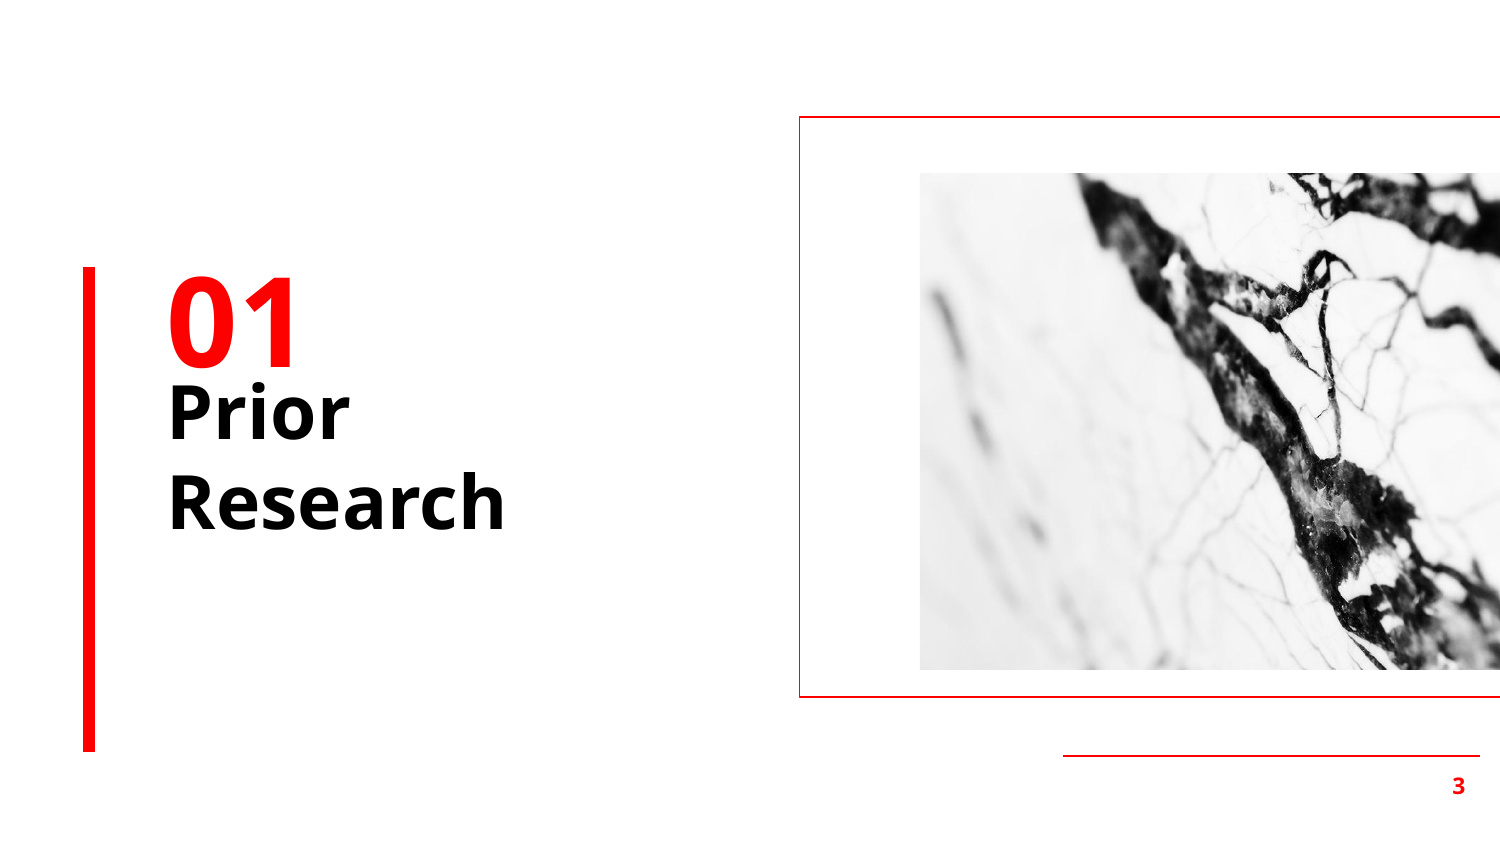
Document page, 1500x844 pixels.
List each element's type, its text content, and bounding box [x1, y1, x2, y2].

title Prior Research [151, 349, 673, 531]
title 01 [151, 269, 435, 349]
picture [919, 173, 1500, 671]
text_box [799, 116, 1500, 697]
